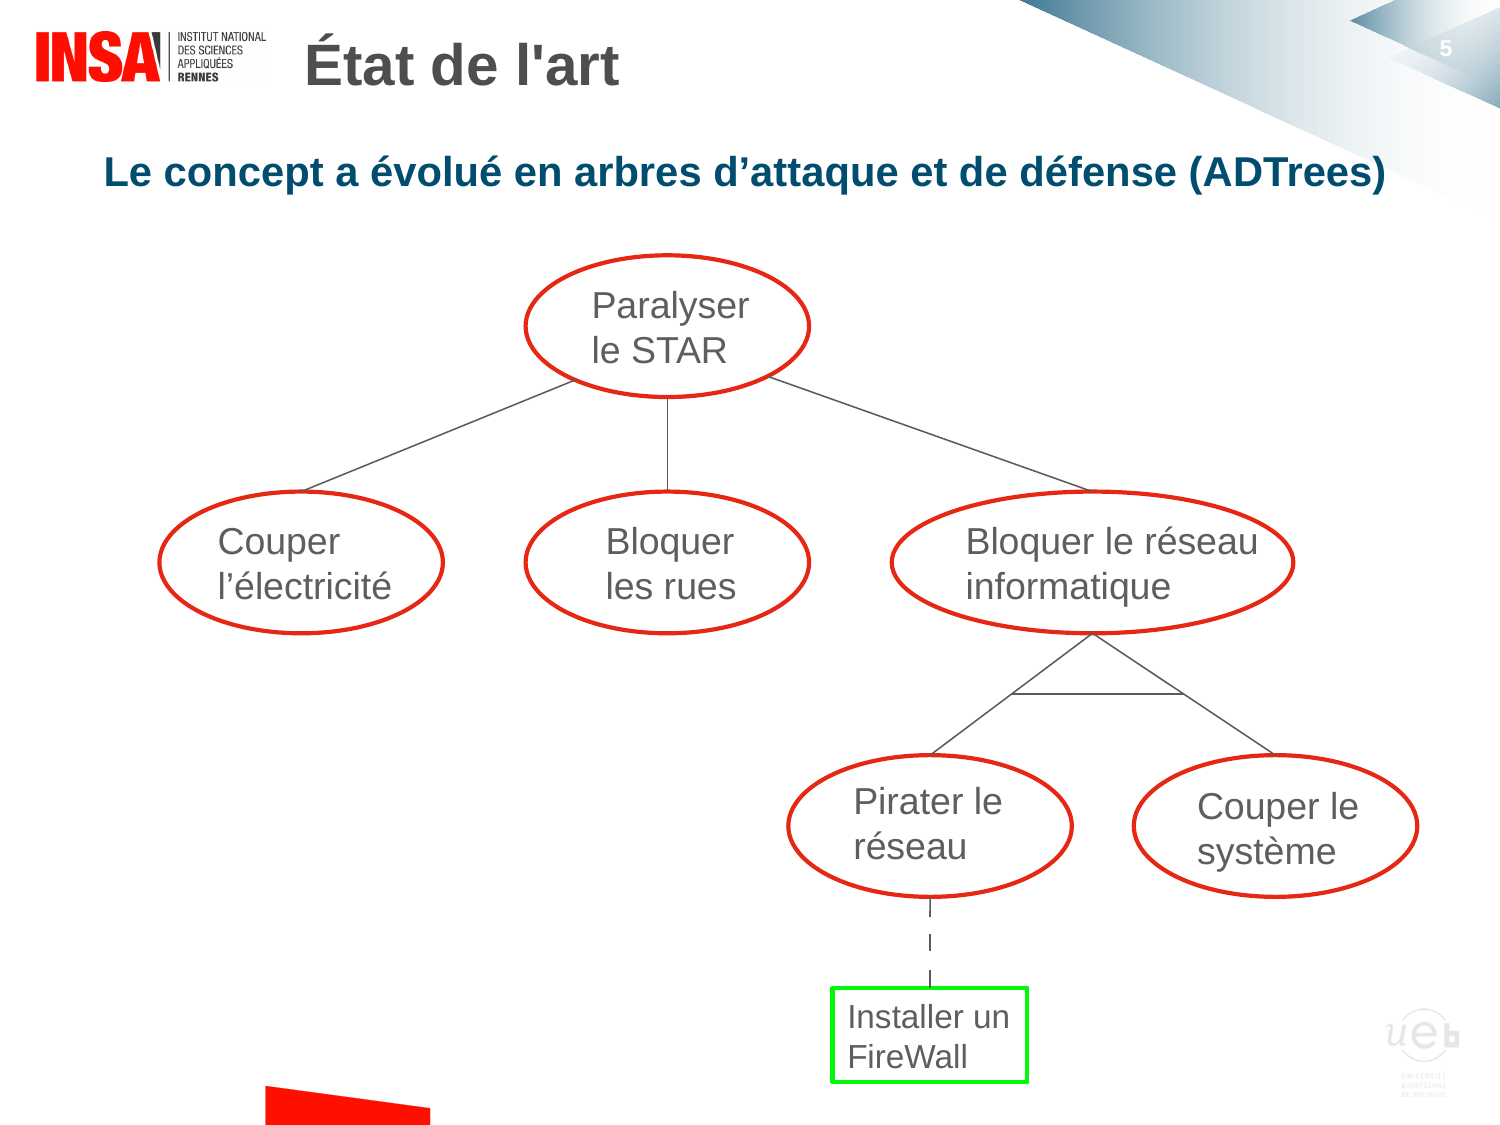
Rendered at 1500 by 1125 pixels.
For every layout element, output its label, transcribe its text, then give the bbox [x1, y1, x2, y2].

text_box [832, 896, 1028, 1084]
picture [36, 31, 266, 82]
title État de l'art [289, 15, 1350, 109]
list Le concept a évolué en arbres d’attaque et de défense (ADTrees) [88, 137, 1443, 1071]
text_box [159, 255, 1418, 898]
